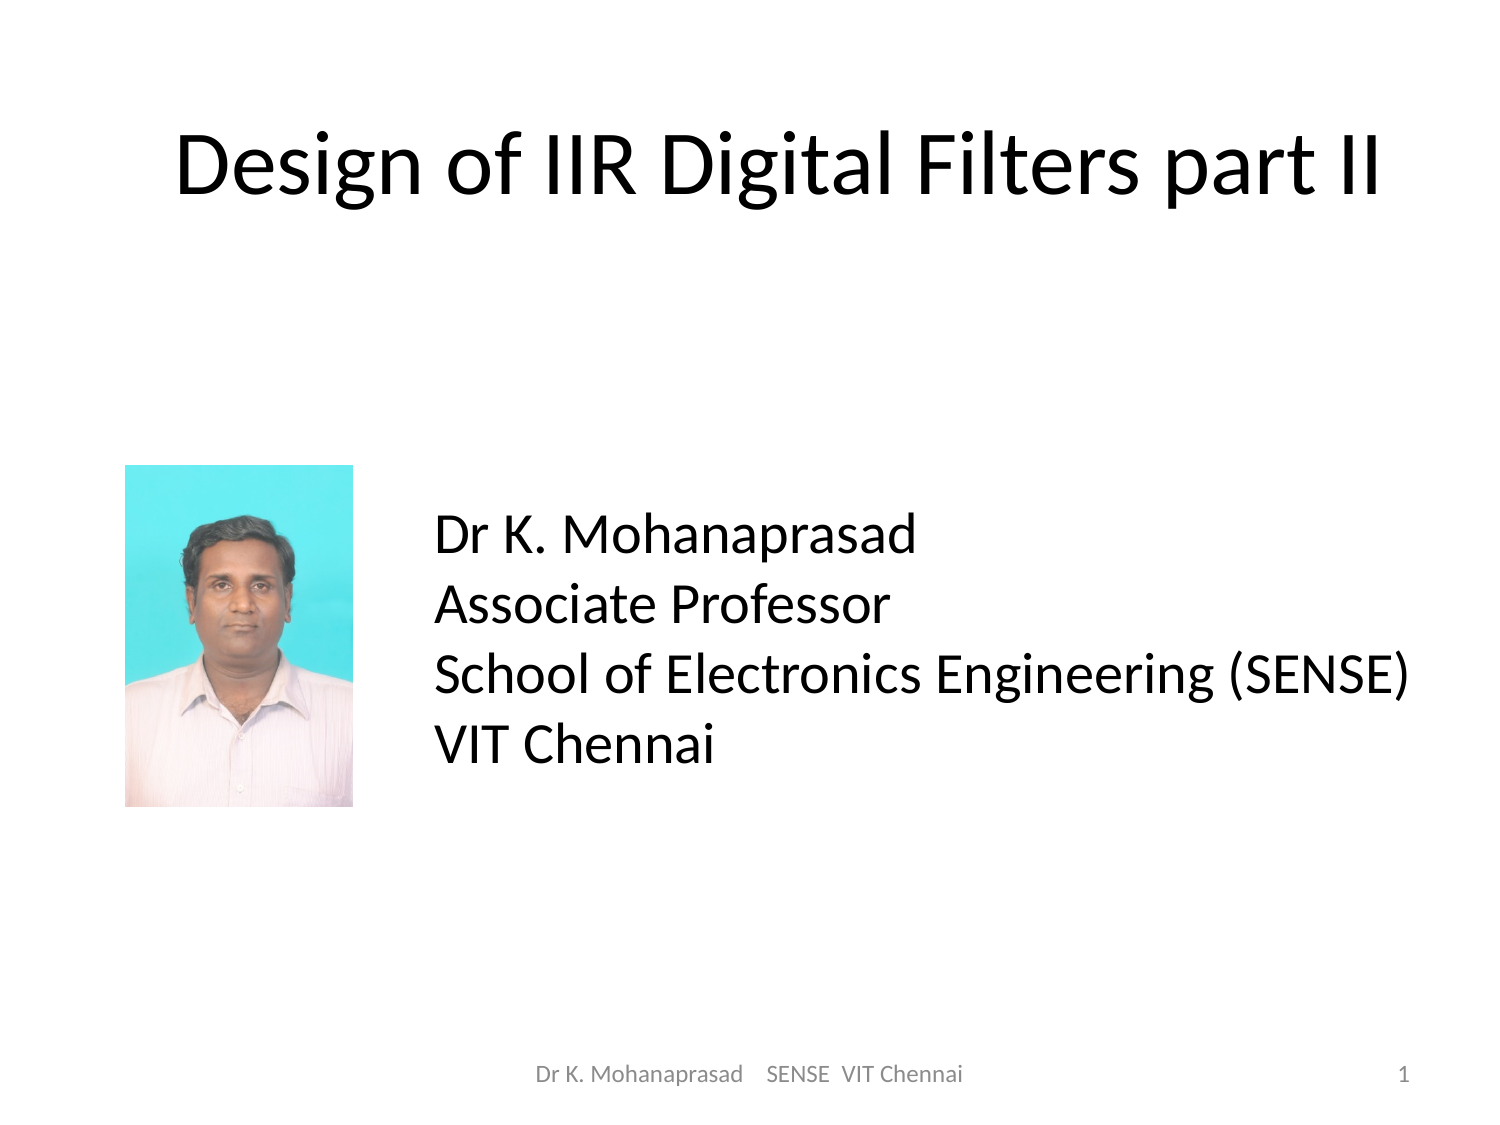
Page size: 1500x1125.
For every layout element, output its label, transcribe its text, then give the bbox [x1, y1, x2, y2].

footer Dr K. Mohanaprasad SENSE VIT Chennai [512, 1042, 988, 1103]
picture [124, 465, 353, 808]
slide_number 1 [1074, 1042, 1425, 1103]
title Design of IIR Digital Filters part II [142, 37, 1418, 279]
text_box Dr K. Mohanaprasad Associate Professor School of Electronics Engineering (SENSE) VIT Chennai [419, 487, 1457, 783]
